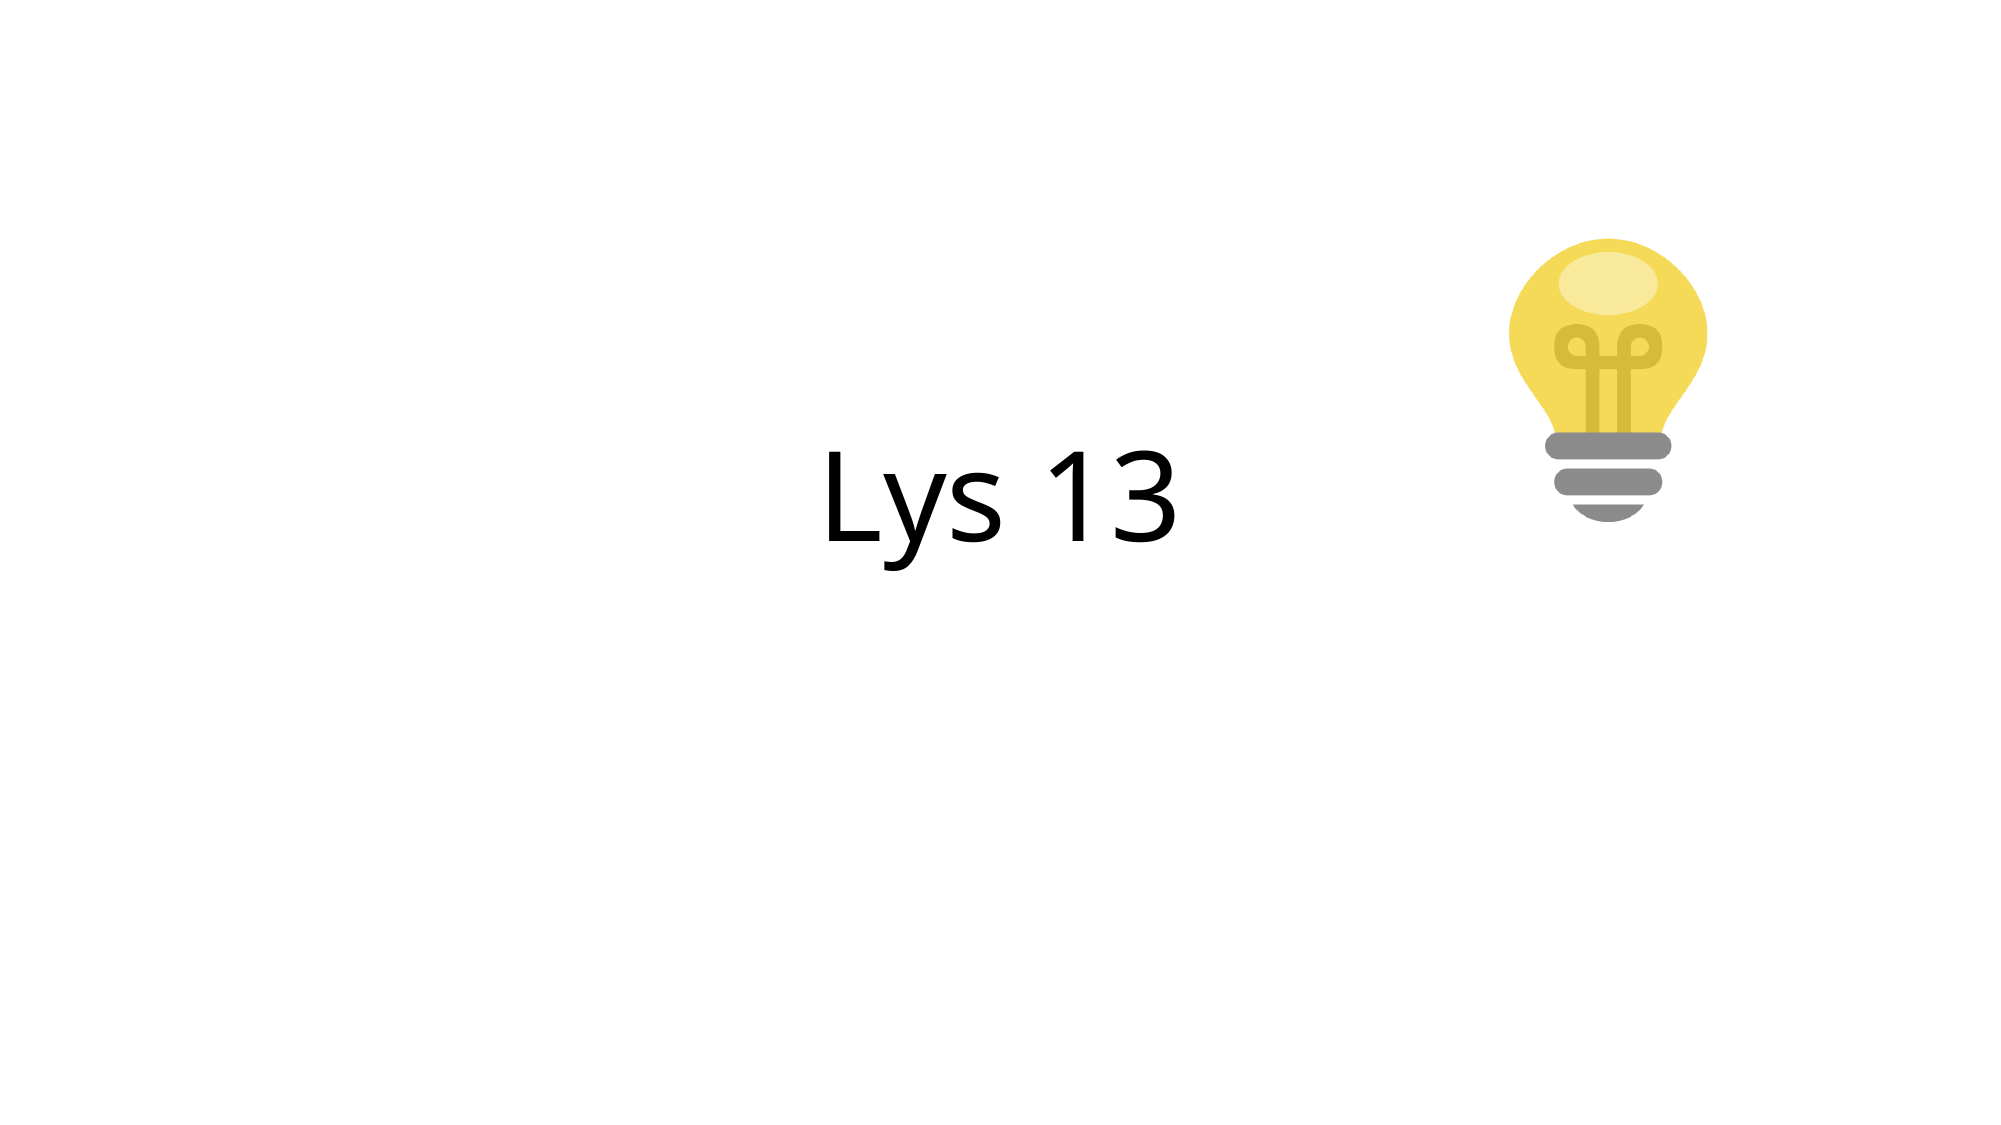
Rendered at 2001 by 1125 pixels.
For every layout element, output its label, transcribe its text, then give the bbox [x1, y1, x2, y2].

title Lys 13 [249, 184, 1750, 576]
picture [1466, 238, 1750, 522]
